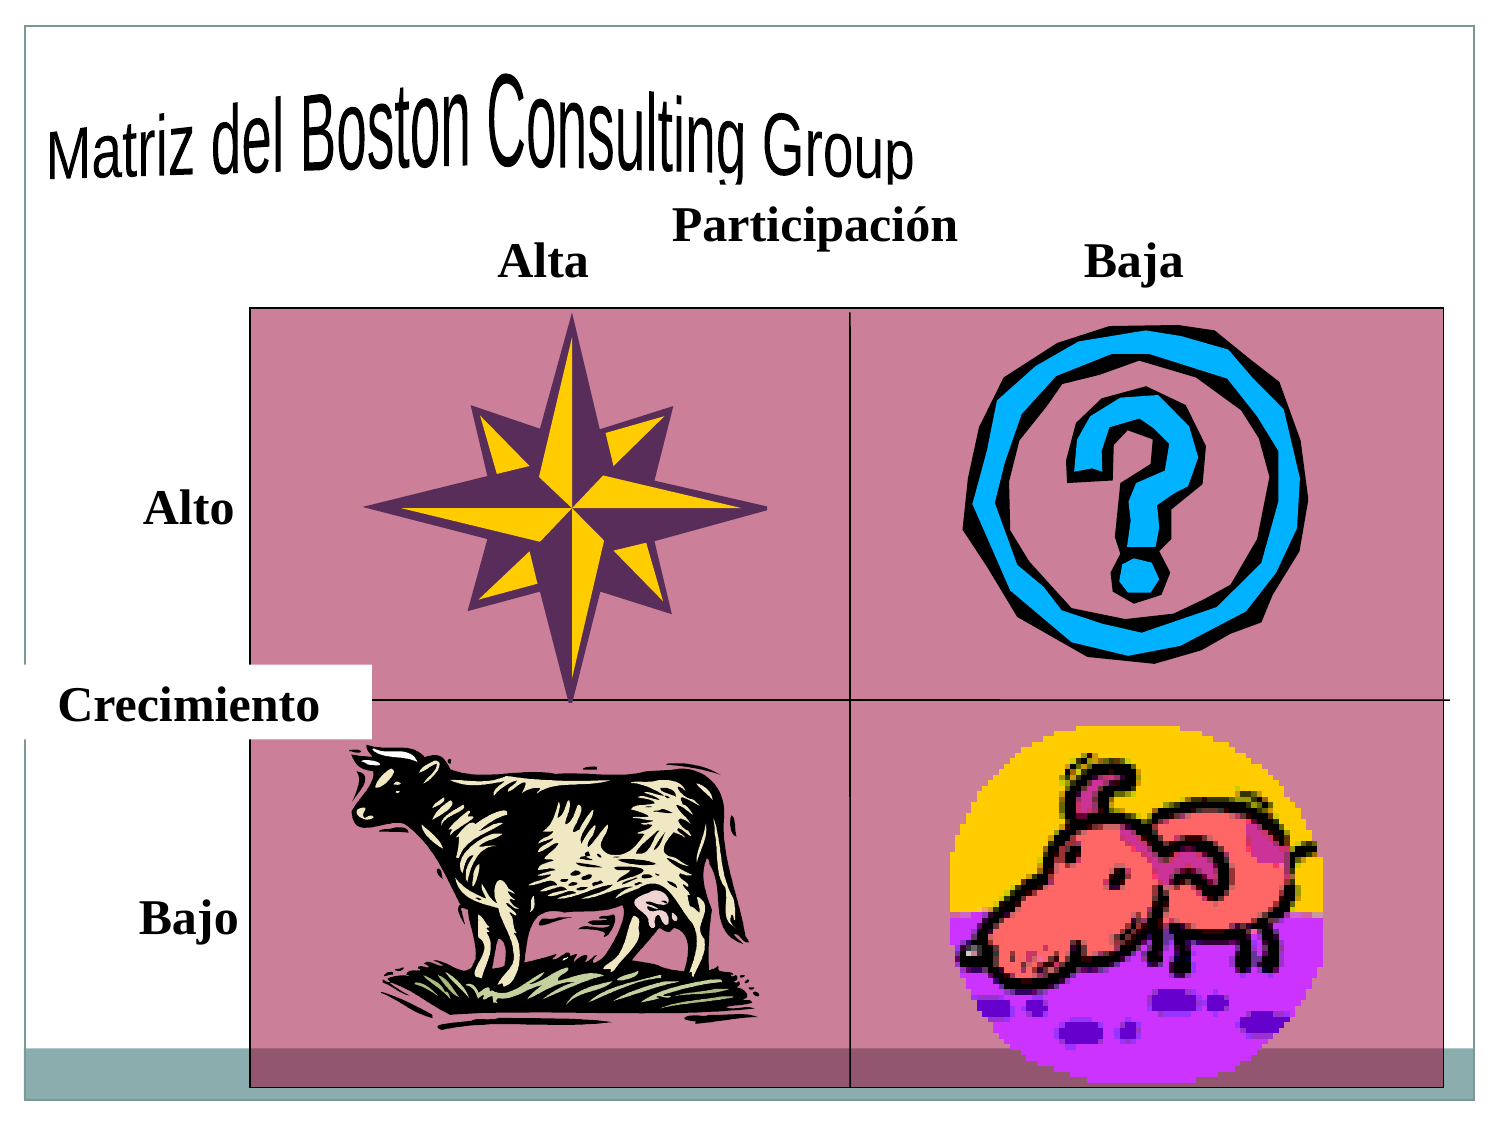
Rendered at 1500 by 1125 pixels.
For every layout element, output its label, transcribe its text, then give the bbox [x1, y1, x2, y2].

picture [962, 324, 1309, 664]
picture [348, 739, 765, 1036]
picture [362, 312, 768, 703]
text_box [249, 307, 1444, 700]
text_box Crecimiento [5, 664, 372, 740]
text_box Participación [631, 184, 999, 260]
text_box Alta [360, 219, 727, 295]
text_box [249, 701, 850, 1088]
text_box [851, 701, 1444, 1088]
text_box Bajo [5, 877, 341, 952]
picture [950, 726, 1324, 1083]
text_box Alto [5, 466, 355, 542]
text_box Baja [950, 219, 1317, 295]
